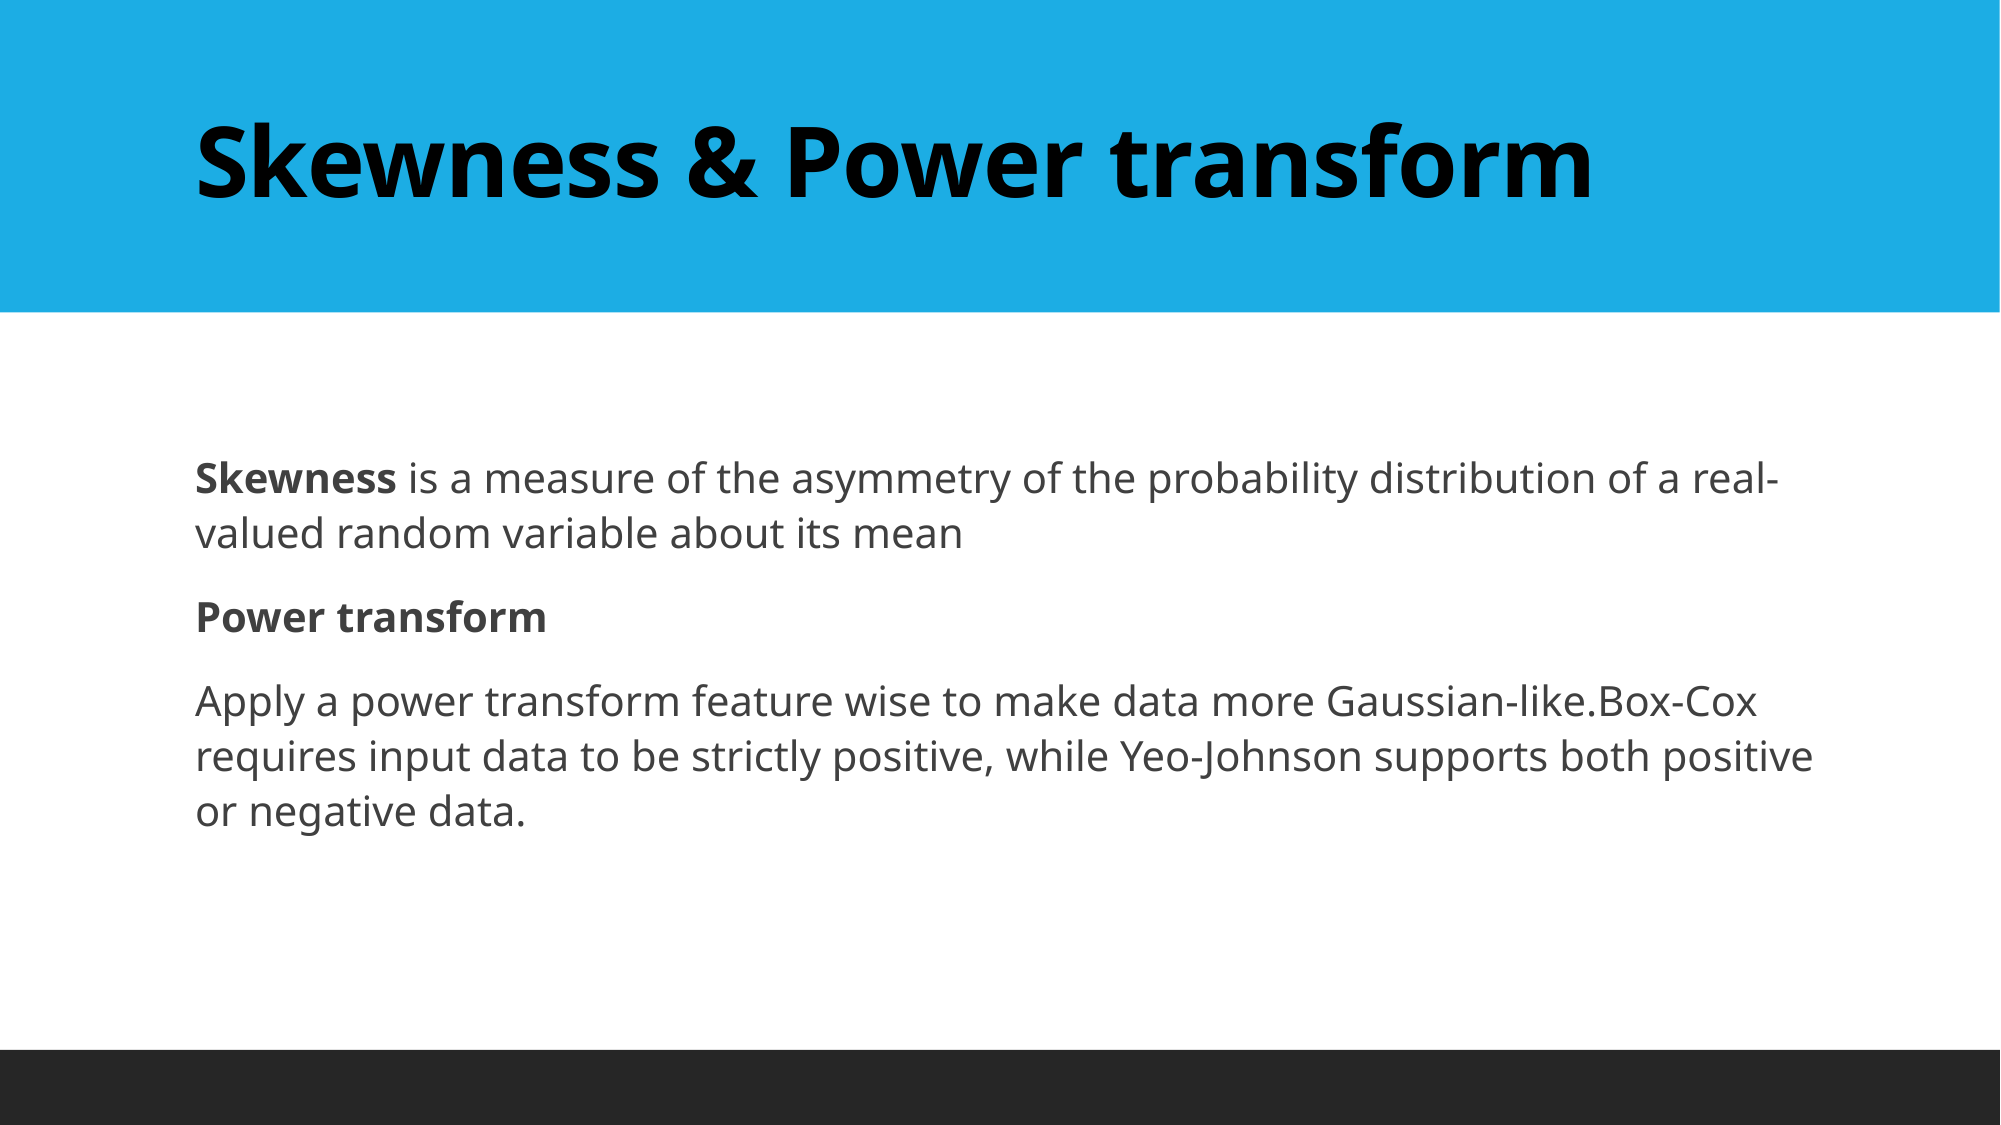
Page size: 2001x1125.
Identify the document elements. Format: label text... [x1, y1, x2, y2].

text_box [0, 314, 2000, 1049]
text_box [0, 1049, 2000, 1125]
title Skewness & Power transform [180, 47, 1830, 285]
text_box [0, 0, 2000, 314]
list Skewness is a measure of the asymmetry of the probability distribution of a real-valued random variable about its mean Power transform Apply a power transform feature wise to make data more Gaussian-like.Box-Cox requires input data to be strictly positive, while Yeo-Johnson supports both positive or negative data. [179, 438, 1830, 963]
